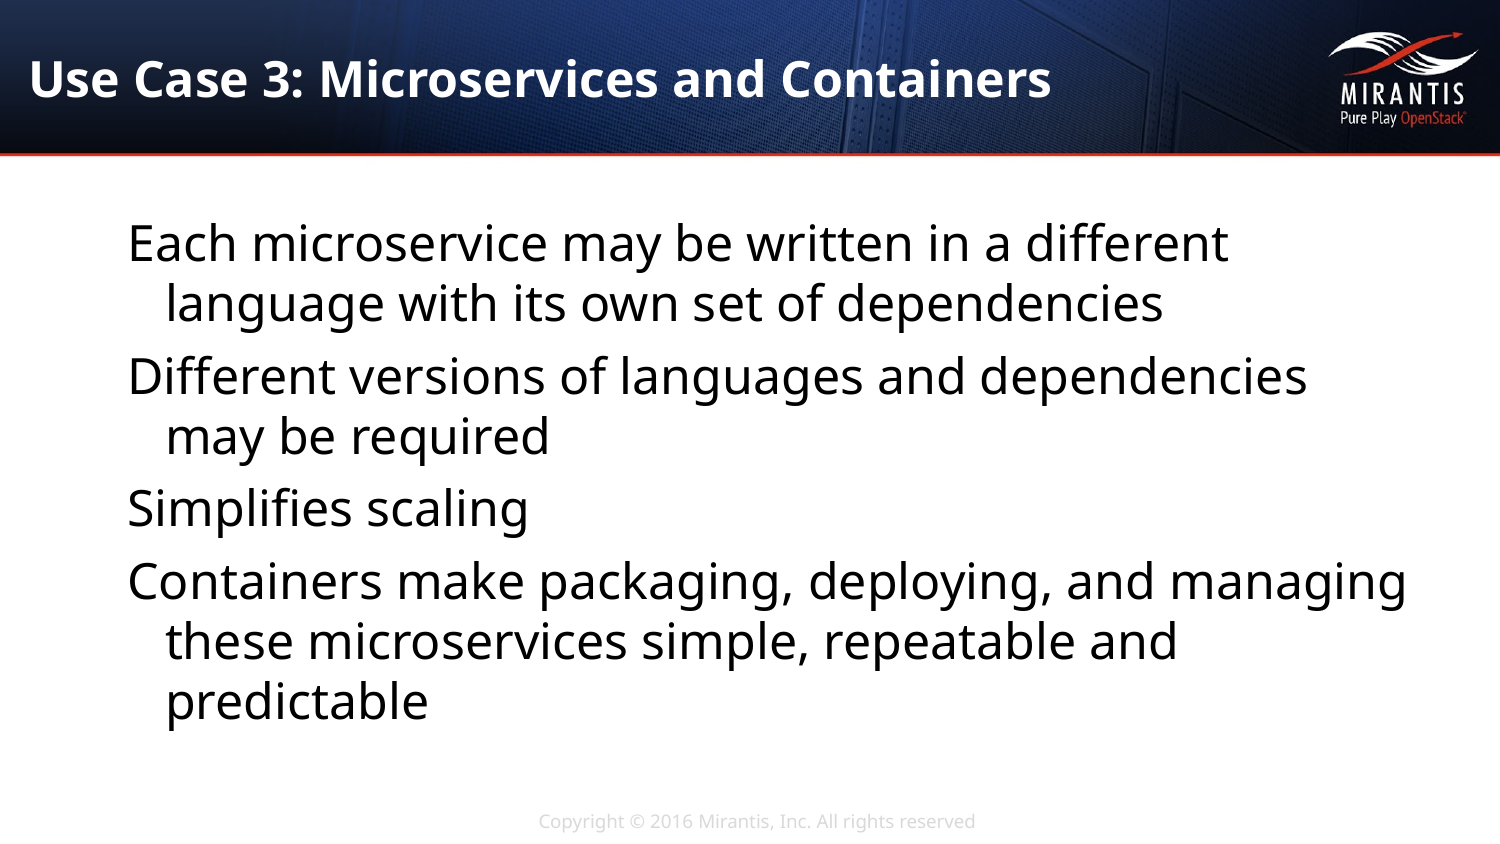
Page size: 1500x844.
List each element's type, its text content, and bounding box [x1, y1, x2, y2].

picture [0, 0, 1500, 844]
title Use Case 3: Microservices and Containers [13, 0, 1332, 156]
list Each microservice may be written in a different language with its own set of dependencies Different versions of languages and dependencies may be required Simplifies scaling Containers make packaging, deploying, and managing these microservices simple, repeatable and predictable [75, 196, 1425, 808]
